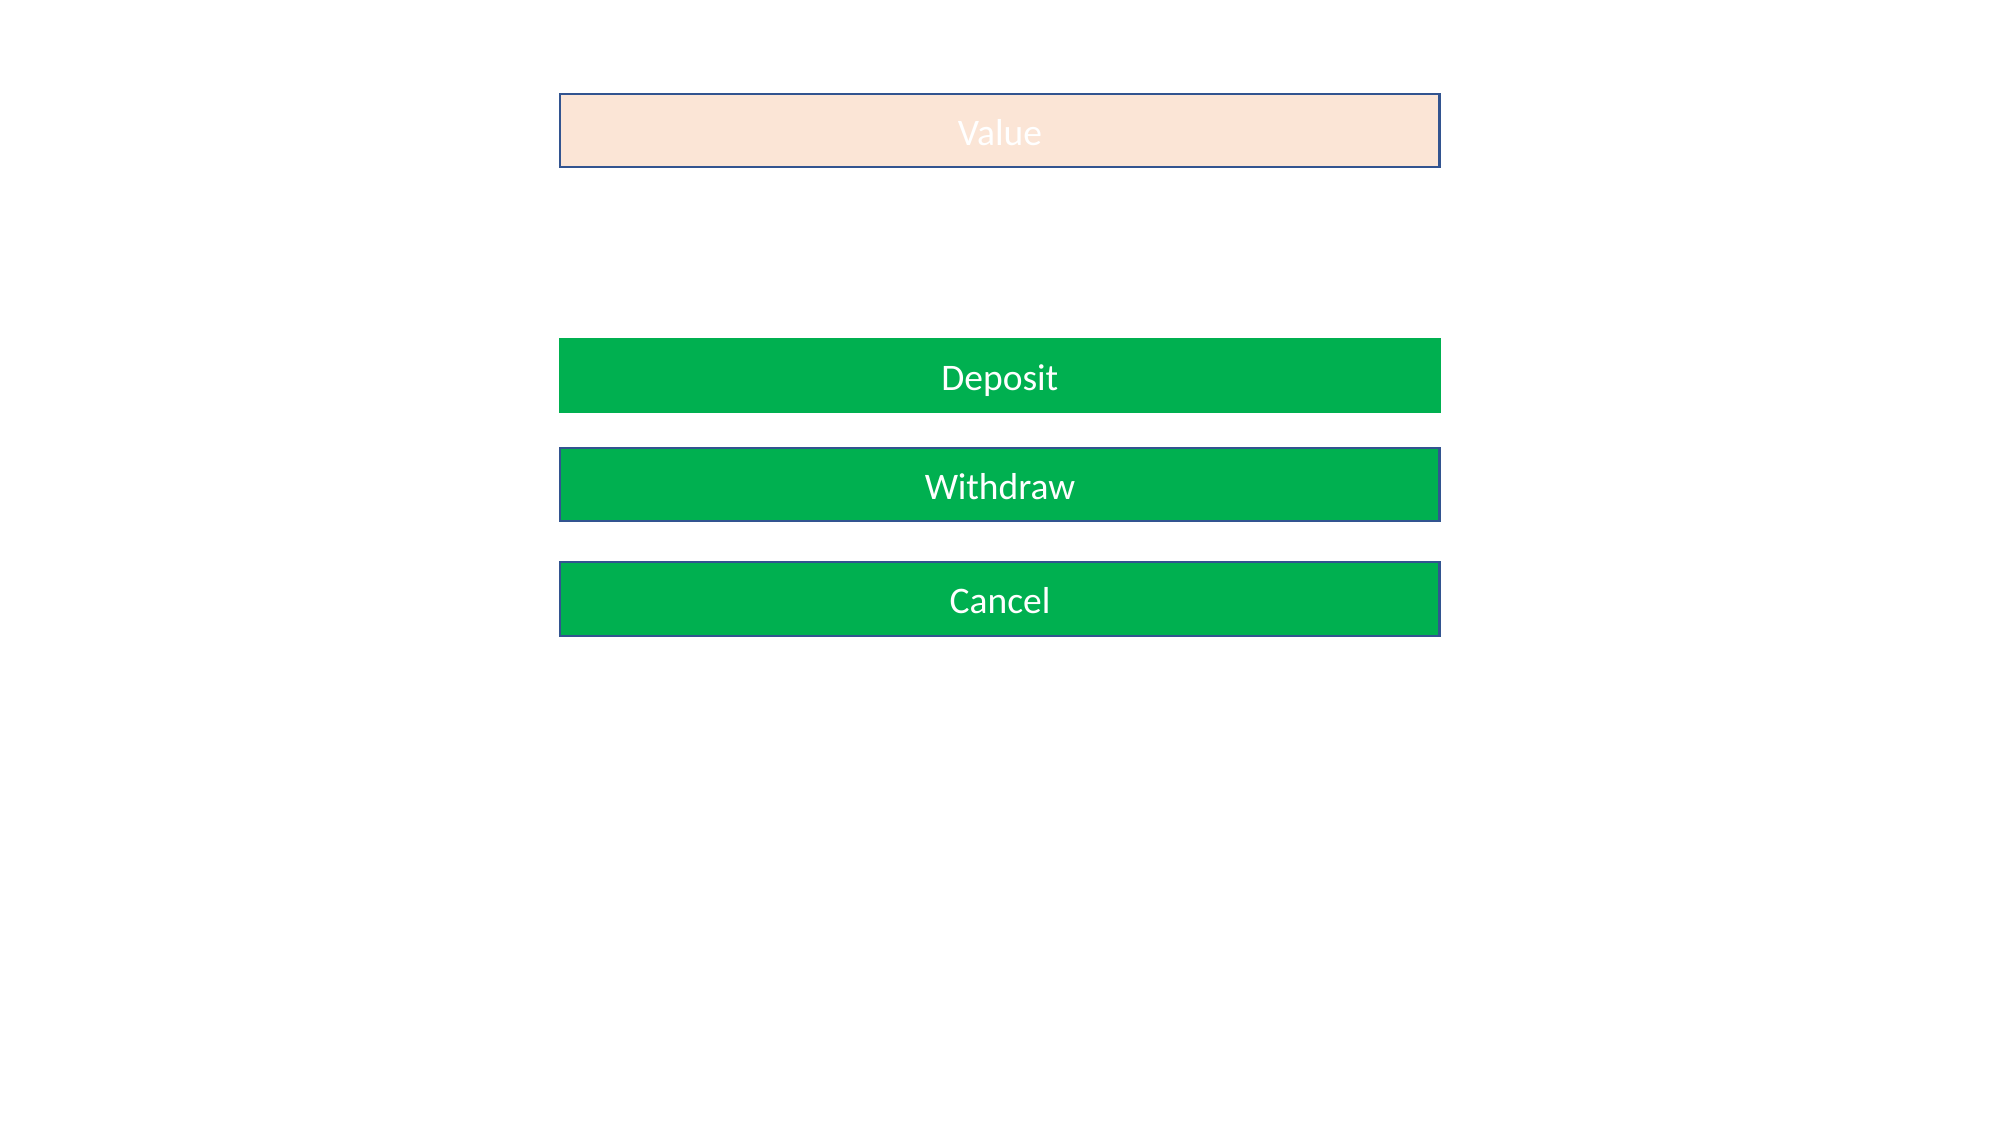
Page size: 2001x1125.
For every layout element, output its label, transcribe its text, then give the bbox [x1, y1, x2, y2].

text_box Cancel [559, 561, 1441, 637]
text_box Withdraw [559, 447, 1441, 522]
text_box Value [559, 93, 1441, 168]
text_box Deposit [559, 338, 1441, 413]
